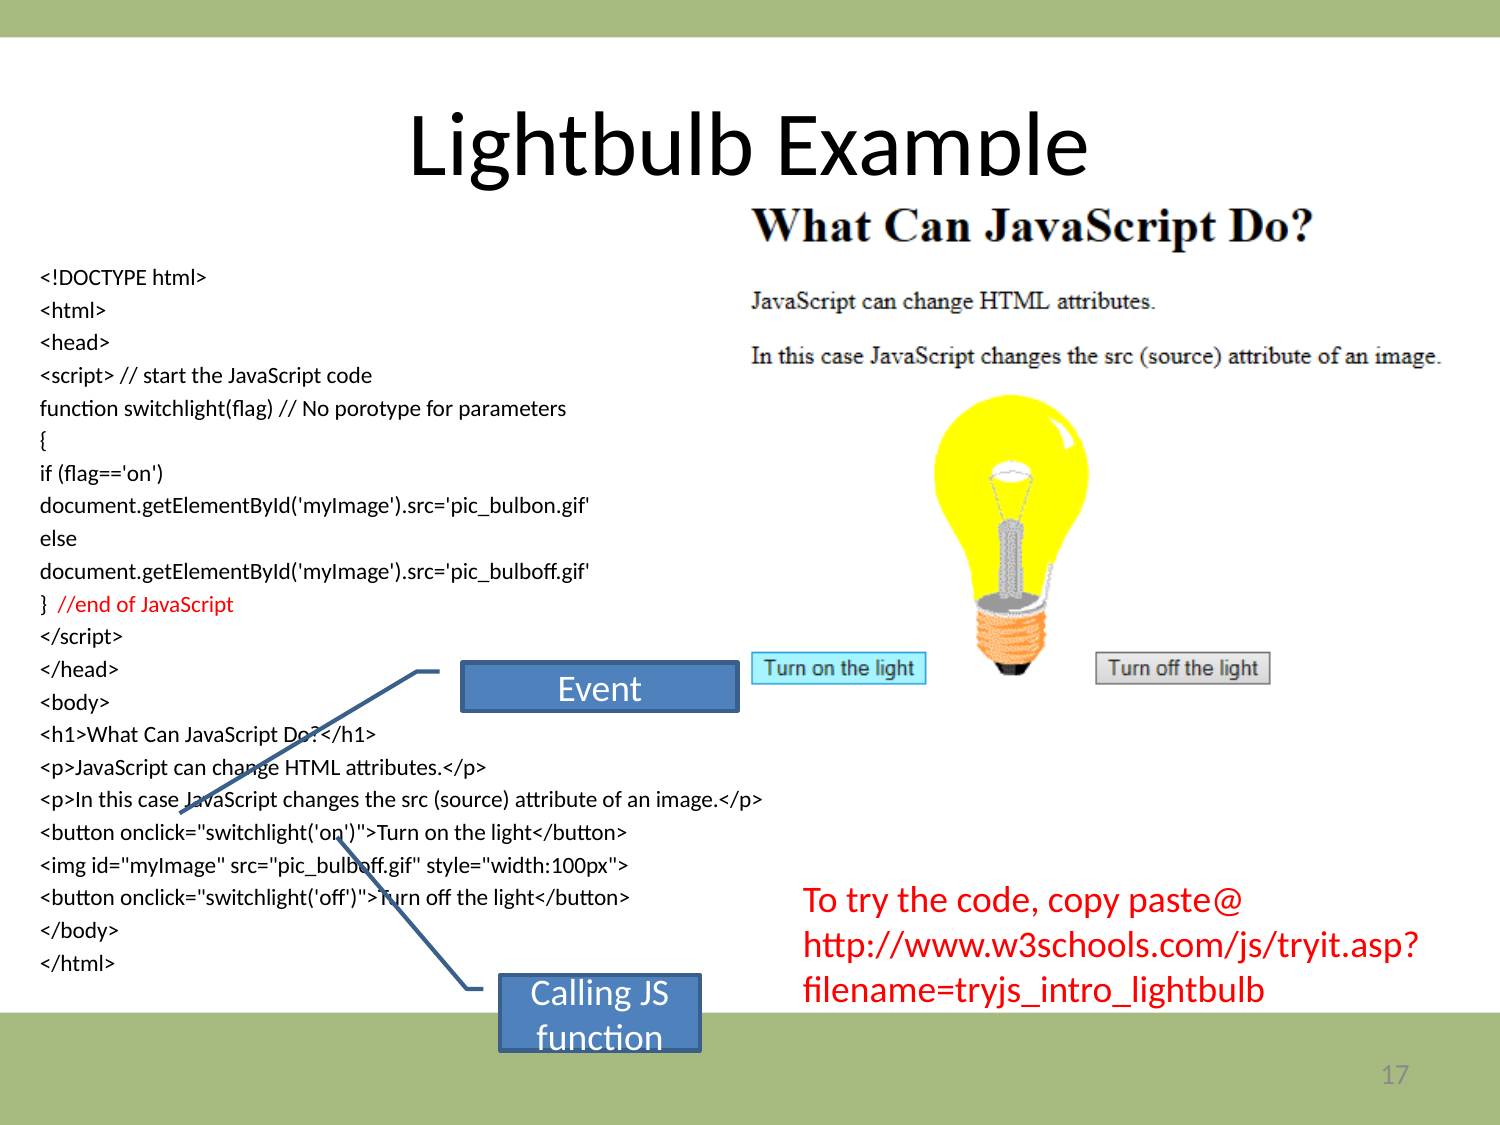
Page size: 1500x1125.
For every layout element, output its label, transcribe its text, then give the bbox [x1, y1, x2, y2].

text_box Calling JS function [498, 973, 702, 1053]
list <!DOCTYPE html> <html> <head> <script> // start the JavaScript code function switchlight(flag) // No porotype for parameters { if (flag=='on') document.getElementById('myImage').src='pic_bulbon.gif' else document.getElementById('myImage').src='pic_bulboff.gif' } //end of JavaScript </script> </head> <body> <h1>What Can JavaScript Do?</h1> <p>JavaScript can change HTML attributes.</p> <p>In this case JavaScript changes the src (source) attribute of an image.</p> <button onclick="switchlight('on')">Turn on the light</button> <img id="myImage" src="pic_bulboff.gif" style="width:100px"> <button onclick="switchlight('off')">Turn off the light</button> </body> </html> [24, 254, 988, 997]
title Lightbulb Example [75, 45, 1425, 233]
text_box Calling JS function [335, 835, 484, 992]
picture [738, 176, 1500, 746]
text_box Event [178, 669, 440, 816]
text_box To try the code, copy paste@ http://www.w3schools.com/js/tryit.asp?filename=tryjs_intro_lightbulb [788, 867, 1500, 1018]
text_box Event [460, 660, 733, 713]
slide_number 17 [1074, 1042, 1425, 1103]
